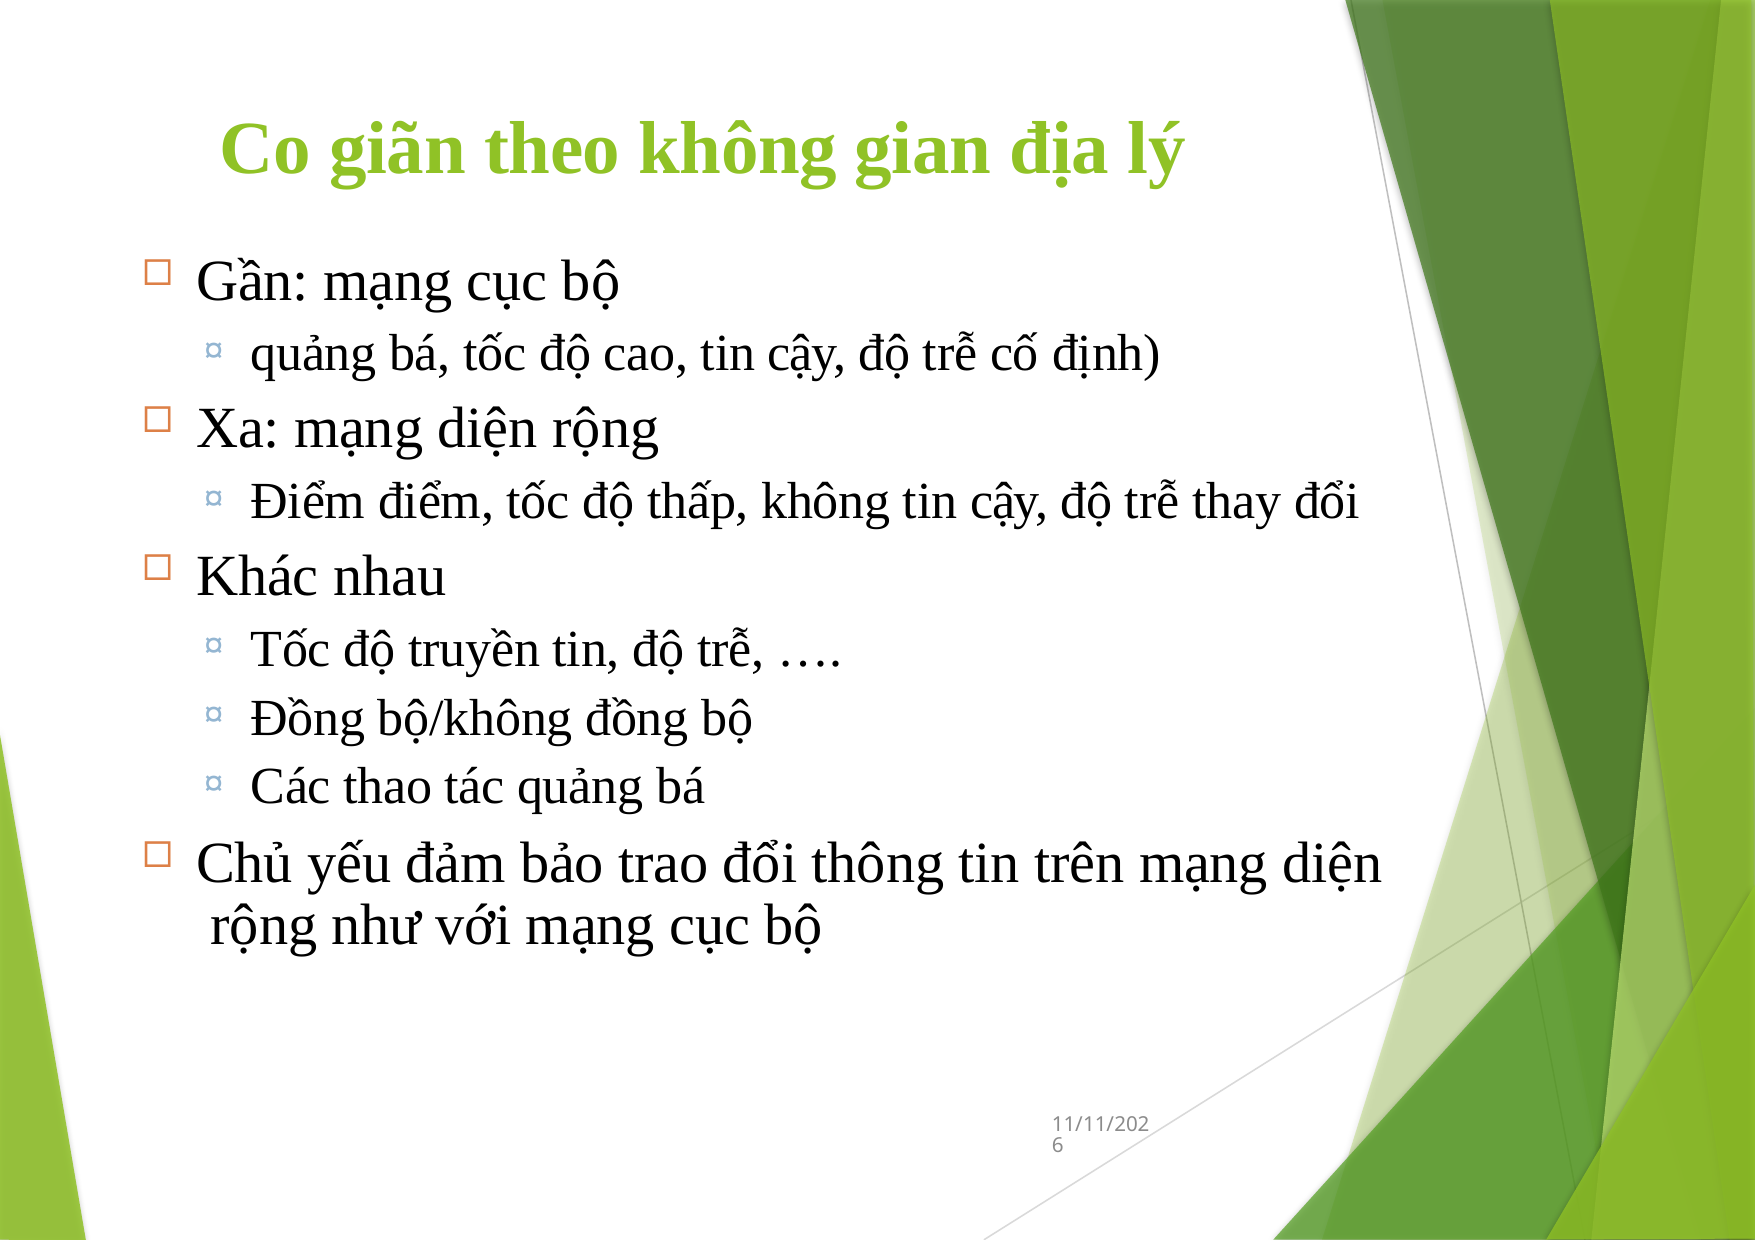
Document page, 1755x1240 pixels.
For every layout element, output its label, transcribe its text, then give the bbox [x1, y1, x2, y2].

text_box Gần: mạng cục bộ quảng bá, tốc độ cao, tin cậy, độ trễ cố định) Xa: mạng diện rộng Điểm điểm, tốc độ thấp, không tin cậy, độ trễ thay đổi Khác nhau Tốc độ truyền tin, độ trễ, …. Đồng bộ/không đồng bộ Các thao tác quảng bá Chủ yếu đảm bảo trao đổi thông tin trên mạng diện rộng như với mạng cục bộ [139, 232, 1389, 957]
title Co giãn theo không gian địa lý [217, 96, 1392, 306]
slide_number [1036, 1091, 1169, 1158]
